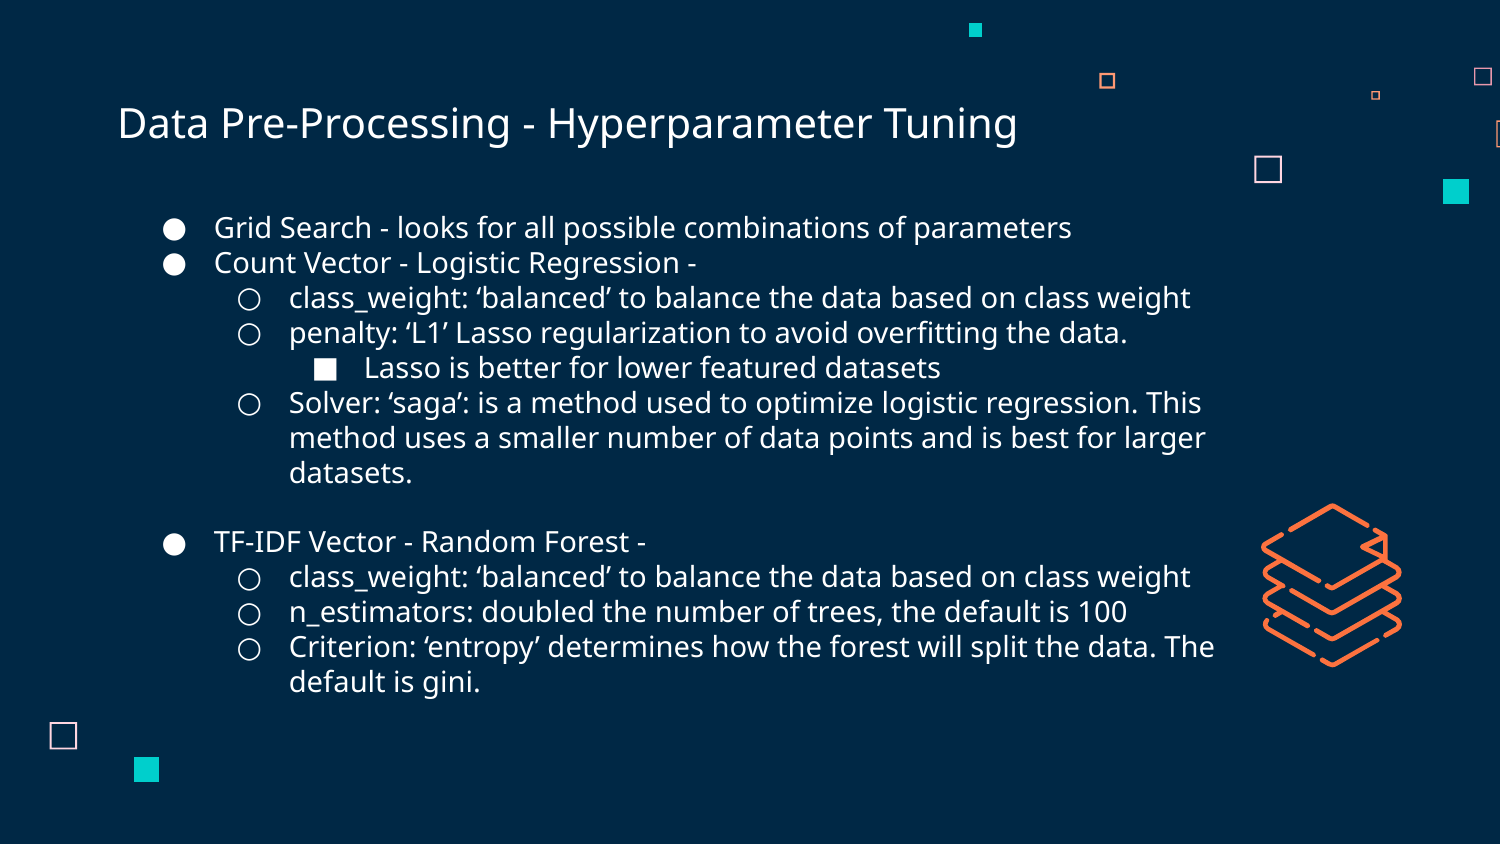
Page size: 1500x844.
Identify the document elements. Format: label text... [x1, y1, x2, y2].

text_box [1259, 503, 1404, 668]
text_box Grid Search - looks for all possible combinations of parameters Count Vector - Logistic Regression - class_weight: ‘balanced’ to balance the data based on class weight penalty: ‘L1’ Lasso regularization to avoid overfitting the data. Lasso is better for lower featured datasets Solver: ‘saga’: is a method used to optimize logistic regression. This method uses a smaller number of data points and is best for larger datasets. TF-IDF Vector - Random Forest - class_weight: ‘balanced’ to balance the data based on class weight n_estimators: doubled the number of trees, the default is 100 Criterion: ‘entropy’ determines how the forest will split the data. The default is gini. [123, 194, 1281, 819]
title Data Pre-Processing - Hyperparameter Tuning [101, 67, 1068, 163]
